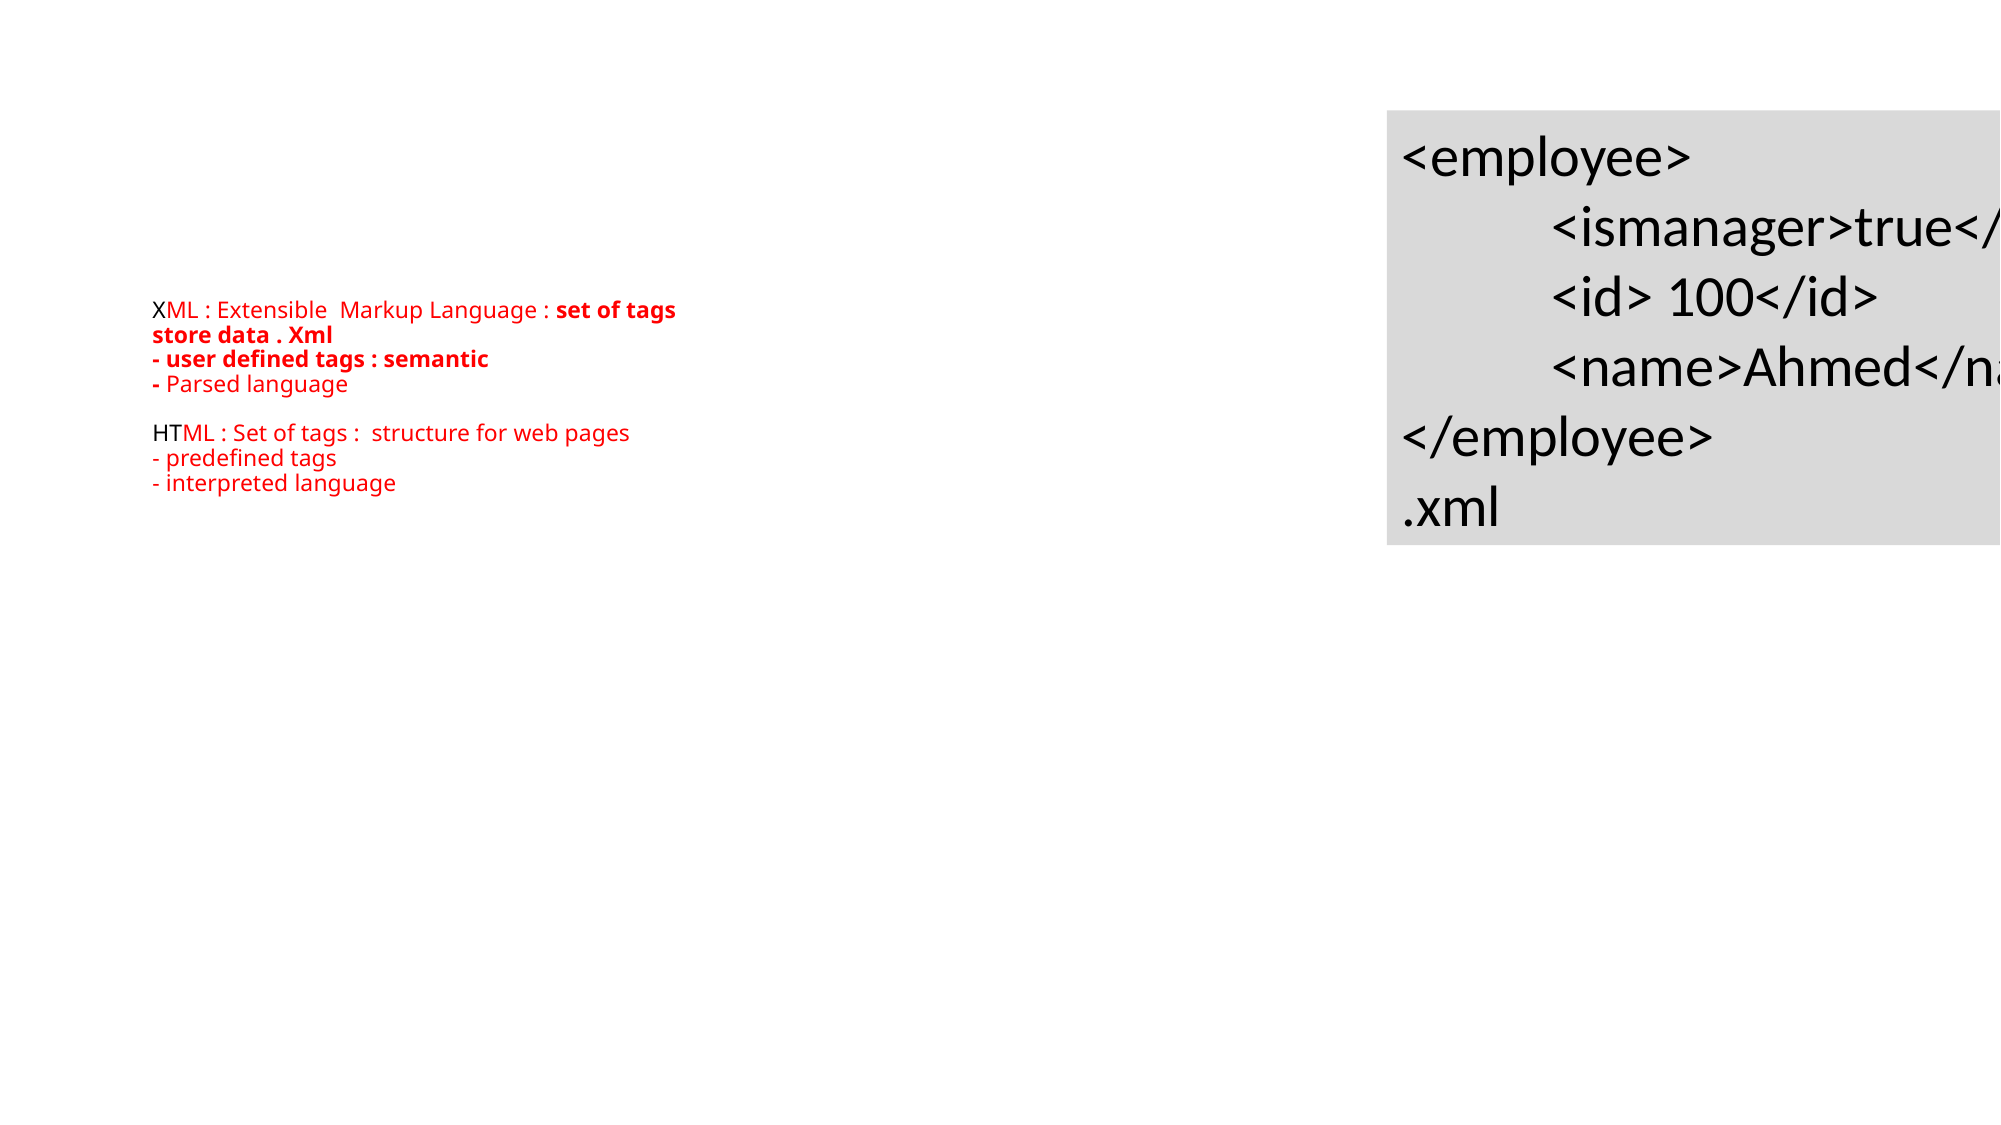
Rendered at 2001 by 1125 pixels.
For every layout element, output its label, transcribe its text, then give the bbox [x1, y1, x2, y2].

title XML : Extensible Markup Language : set of tags store data . Xml - user defined tags : semantic - Parsed language HTML : Set of tags : structure for web pages - predefined tags - interpreted language [137, 288, 1386, 507]
text_box <employee> <ismanager>true</ismanager> <id> 100</id> <name>Ahmed</name> </employee> .xml [1386, 110, 2000, 546]
